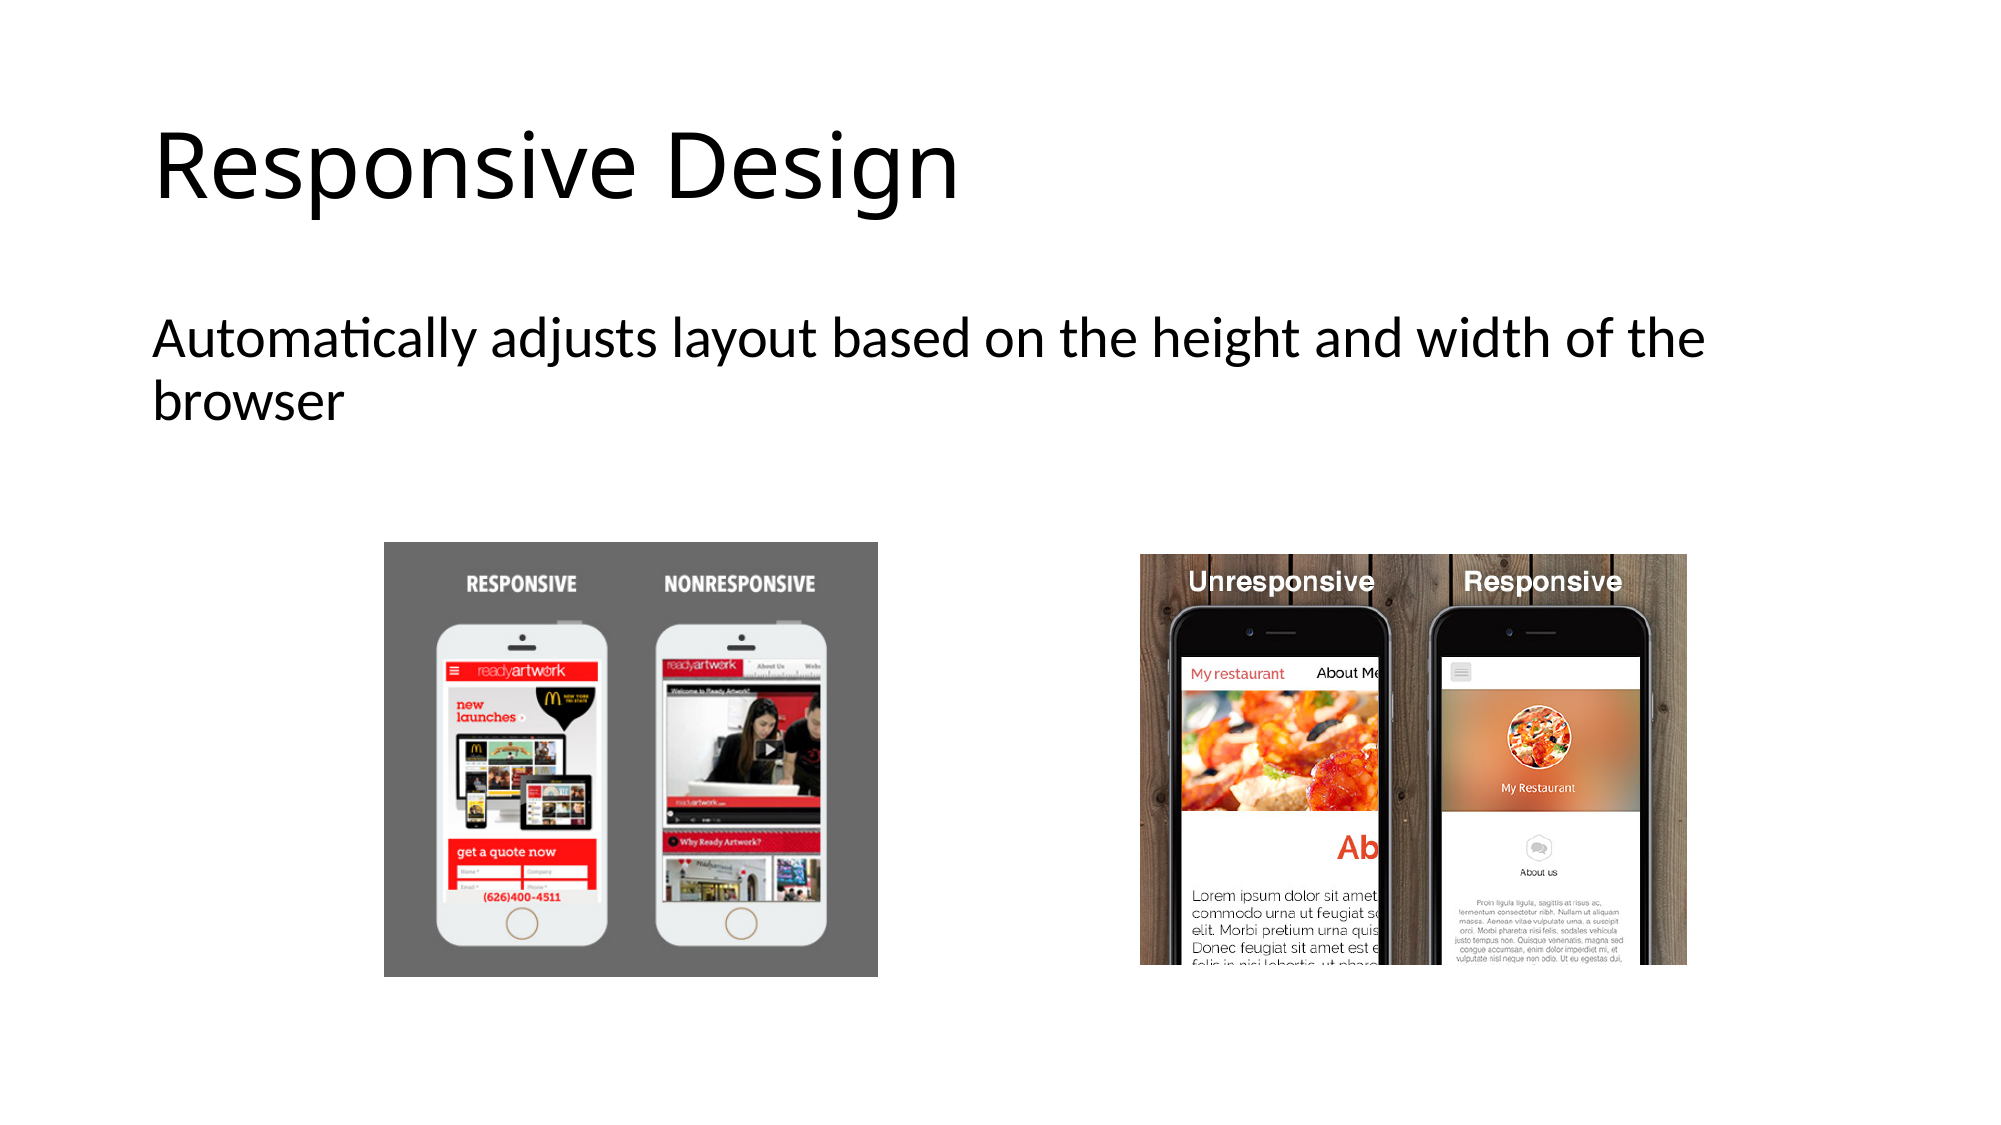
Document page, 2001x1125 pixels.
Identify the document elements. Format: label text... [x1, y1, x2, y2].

picture [384, 542, 878, 977]
title Responsive Design [137, 59, 1863, 278]
list Automatically adjusts layout based on the height and width of the browser [137, 299, 1863, 1014]
picture [1140, 554, 1687, 965]
